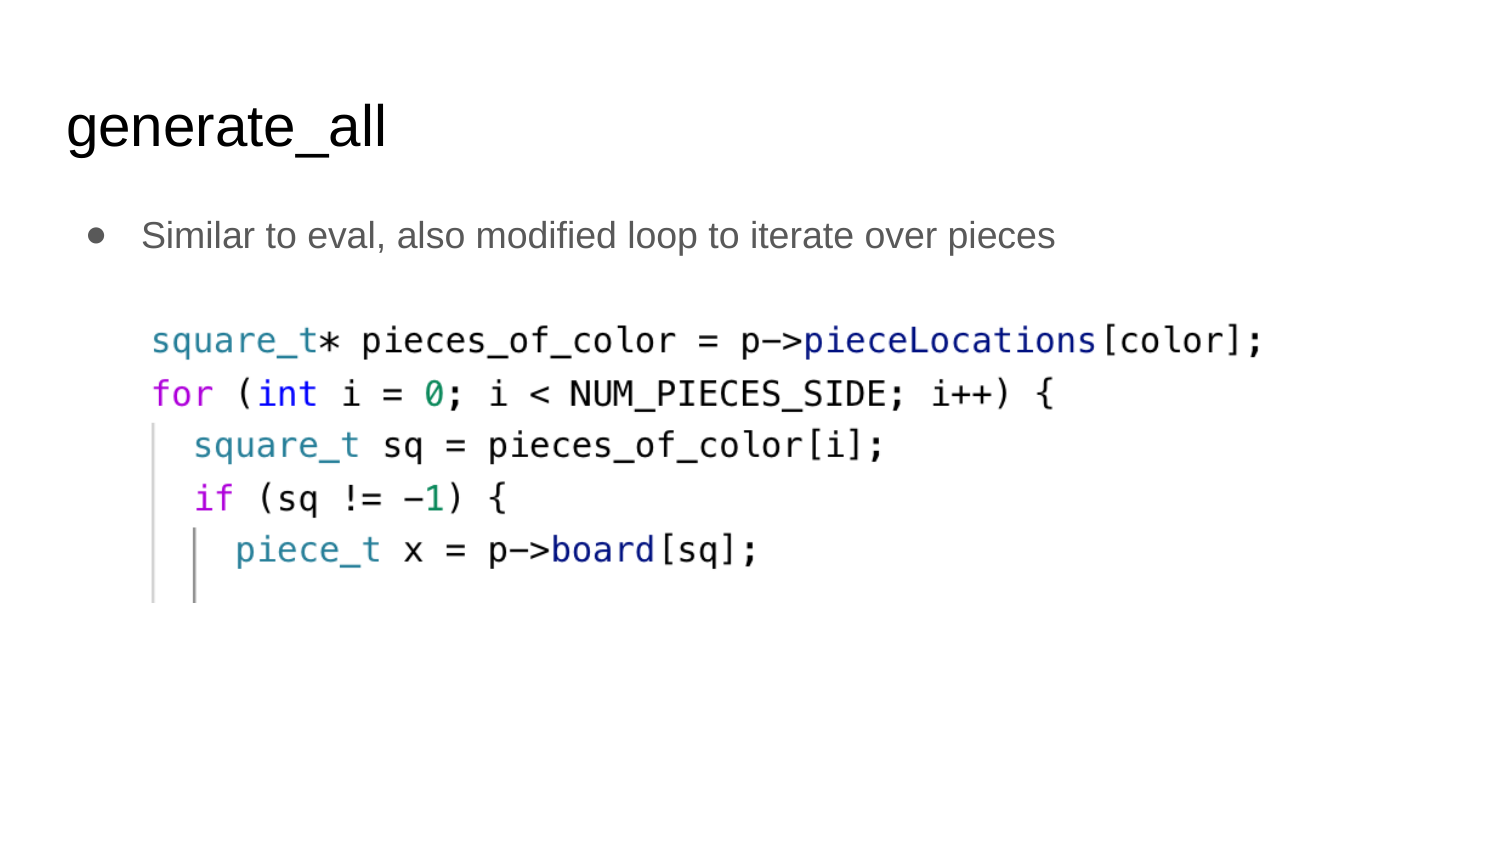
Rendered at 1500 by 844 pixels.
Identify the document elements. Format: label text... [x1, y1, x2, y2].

title generate_all [51, 72, 1449, 167]
list Similar to eval, also modified loop to iterate over pieces [51, 189, 1449, 750]
picture [125, 294, 1310, 604]
